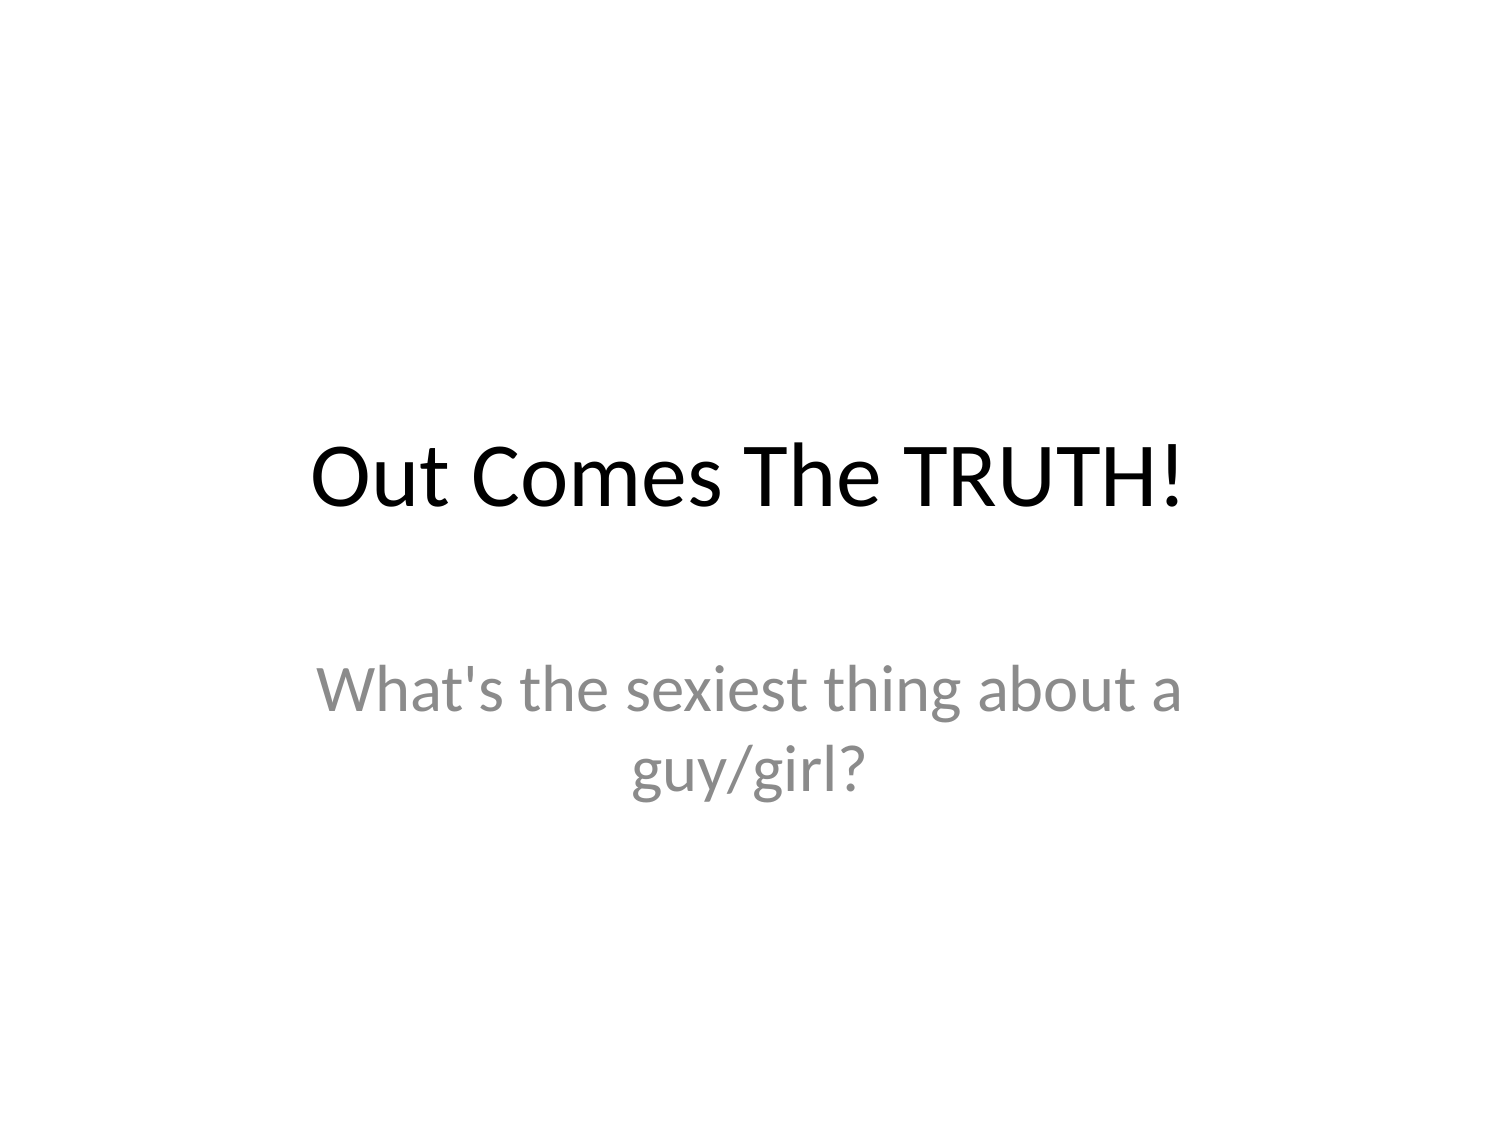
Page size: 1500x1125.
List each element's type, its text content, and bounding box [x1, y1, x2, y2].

subtitle What's the sexiest thing about a guy/girl? [225, 637, 1275, 925]
title Out Comes The TRUTH! [112, 349, 1388, 591]
